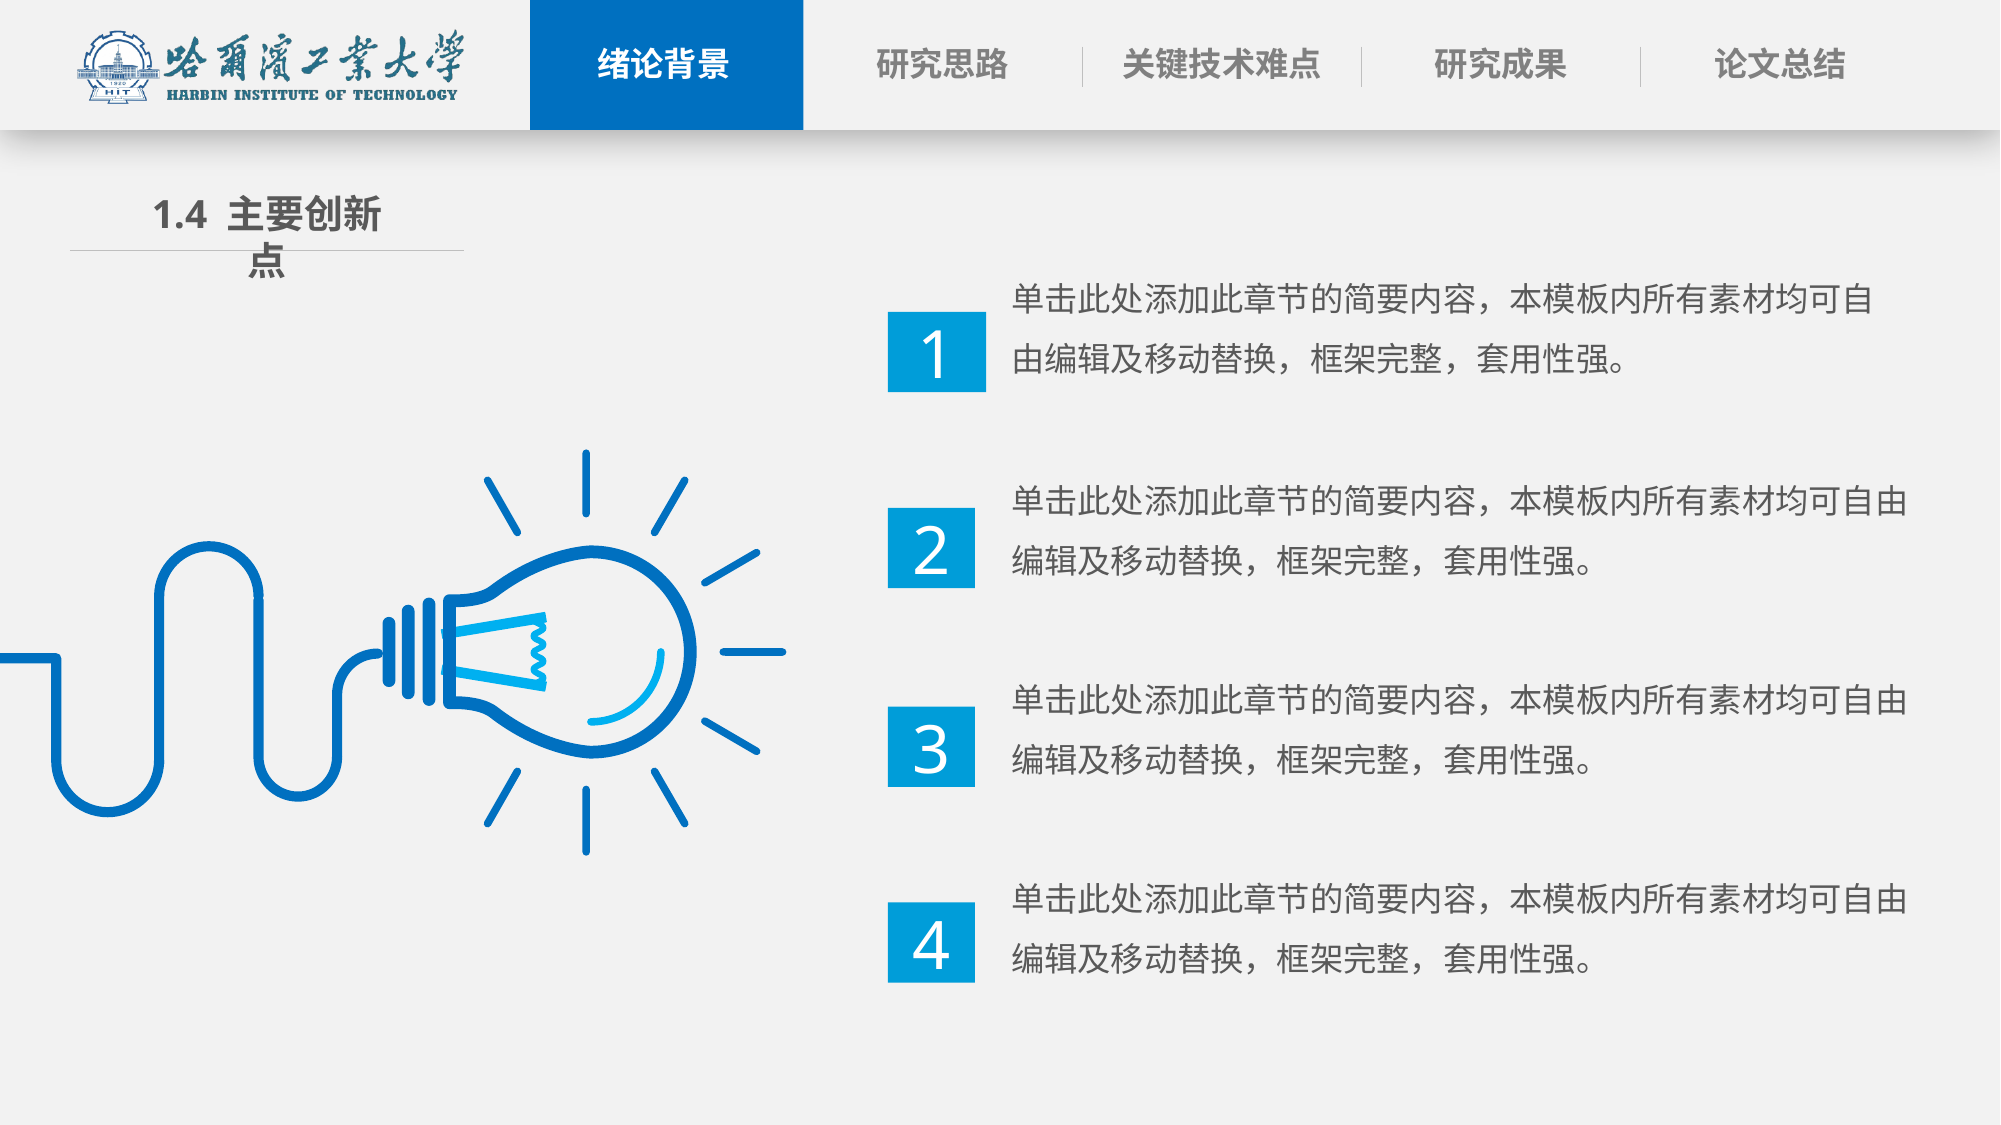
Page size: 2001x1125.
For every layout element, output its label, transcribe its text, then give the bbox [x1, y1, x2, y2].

text_box [529, 0, 804, 131]
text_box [887, 850, 1950, 987]
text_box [191, 261, 591, 1044]
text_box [887, 452, 1950, 589]
text_box 关键技术难点 [1111, 35, 1333, 91]
text_box 研究思路 [832, 35, 1054, 91]
picture [73, 9, 472, 121]
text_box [887, 250, 1904, 393]
text_box 论文总结 [1670, 35, 1891, 91]
text_box 研究成果 [1391, 35, 1612, 91]
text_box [887, 651, 1950, 788]
text_box 绪论背景 [553, 35, 775, 91]
text_box 1.4 主要创新点 [133, 181, 400, 250]
text_box [804, 0, 2000, 131]
text_box 1.4 主要创新点 [133, 251, 400, 291]
text_box [0, 0, 529, 131]
